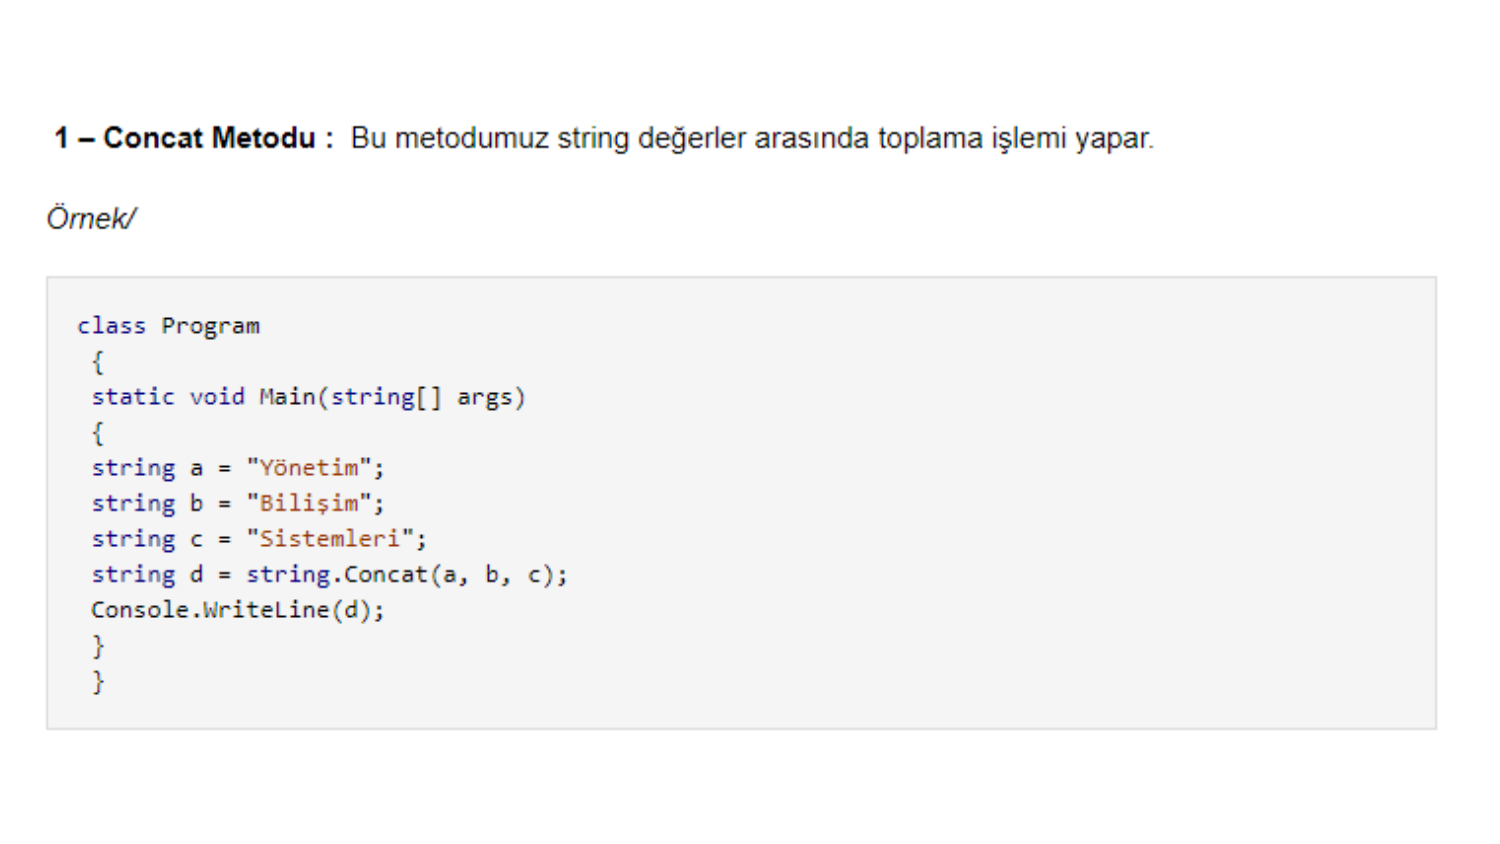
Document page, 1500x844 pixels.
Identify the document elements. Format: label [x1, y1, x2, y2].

picture [20, 101, 1480, 764]
